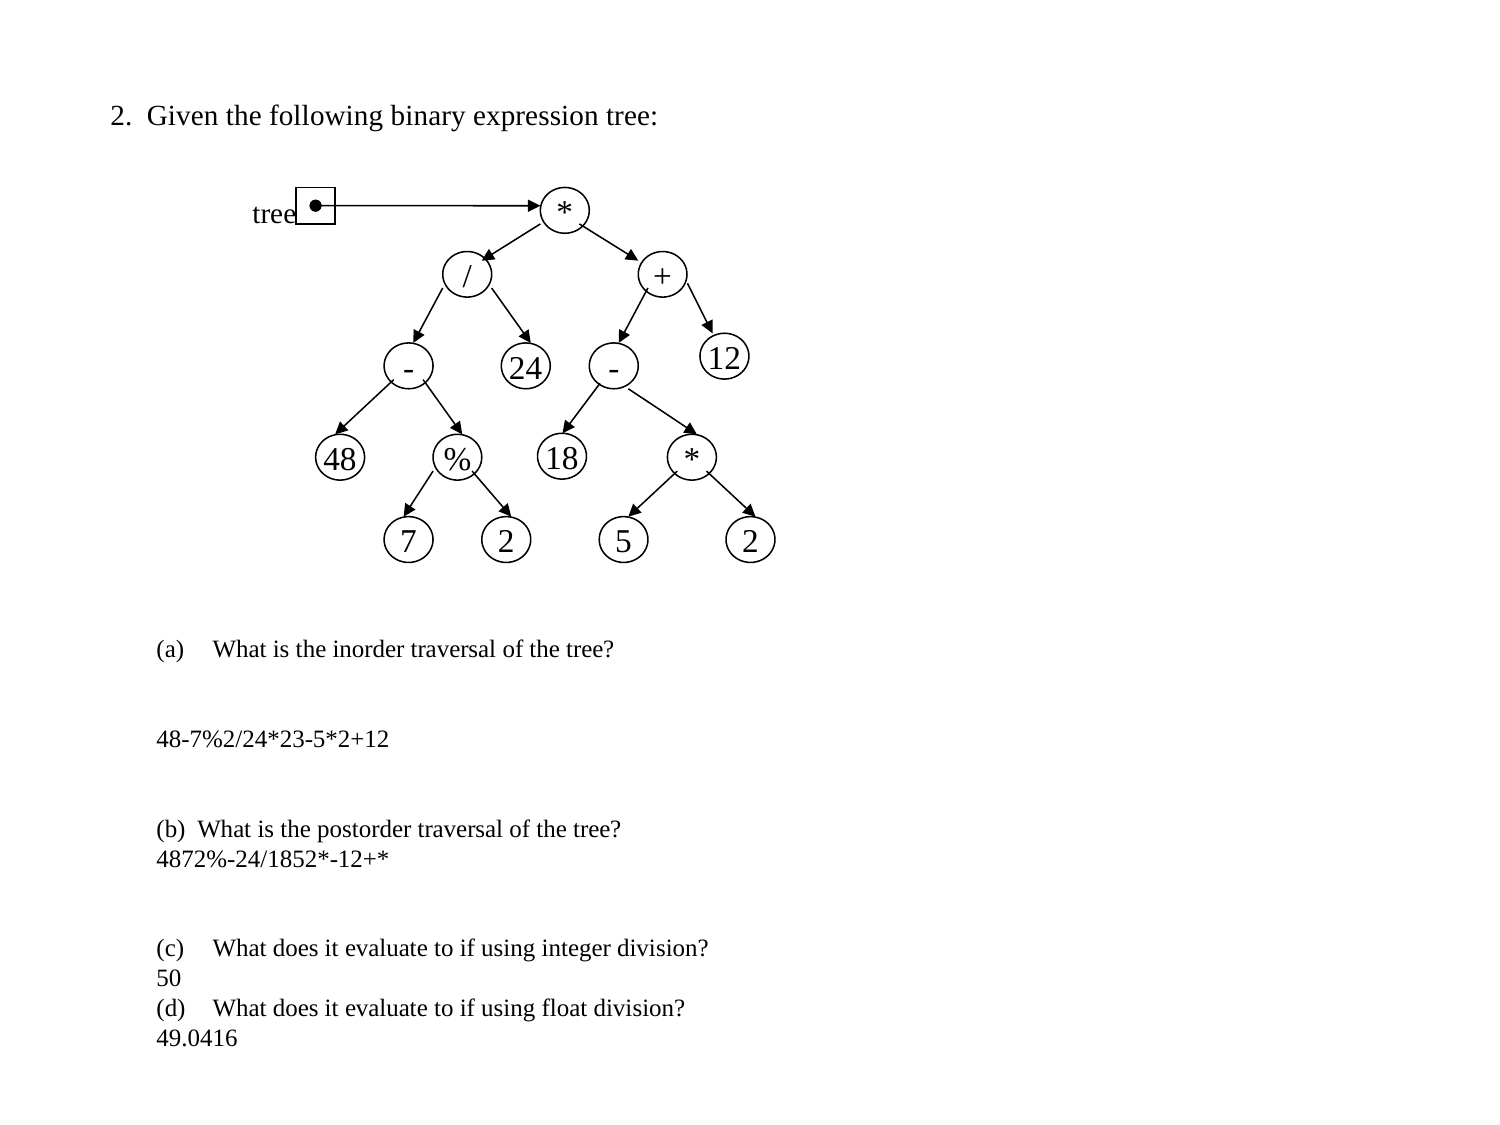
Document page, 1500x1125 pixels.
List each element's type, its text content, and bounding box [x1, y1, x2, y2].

text_box 2. Given the following binary expression tree: [95, 89, 674, 139]
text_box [237, 187, 776, 563]
text_box What is the inorder traversal of the tree? 48-7%2/24*23-5*2+12 (b) What is the postorder traversal of the tree? 4872%-24/1852*-12+* What does it evaluate to if using integer division? 50 What does it evaluate to if using float division? 49.0416 [141, 624, 750, 1119]
